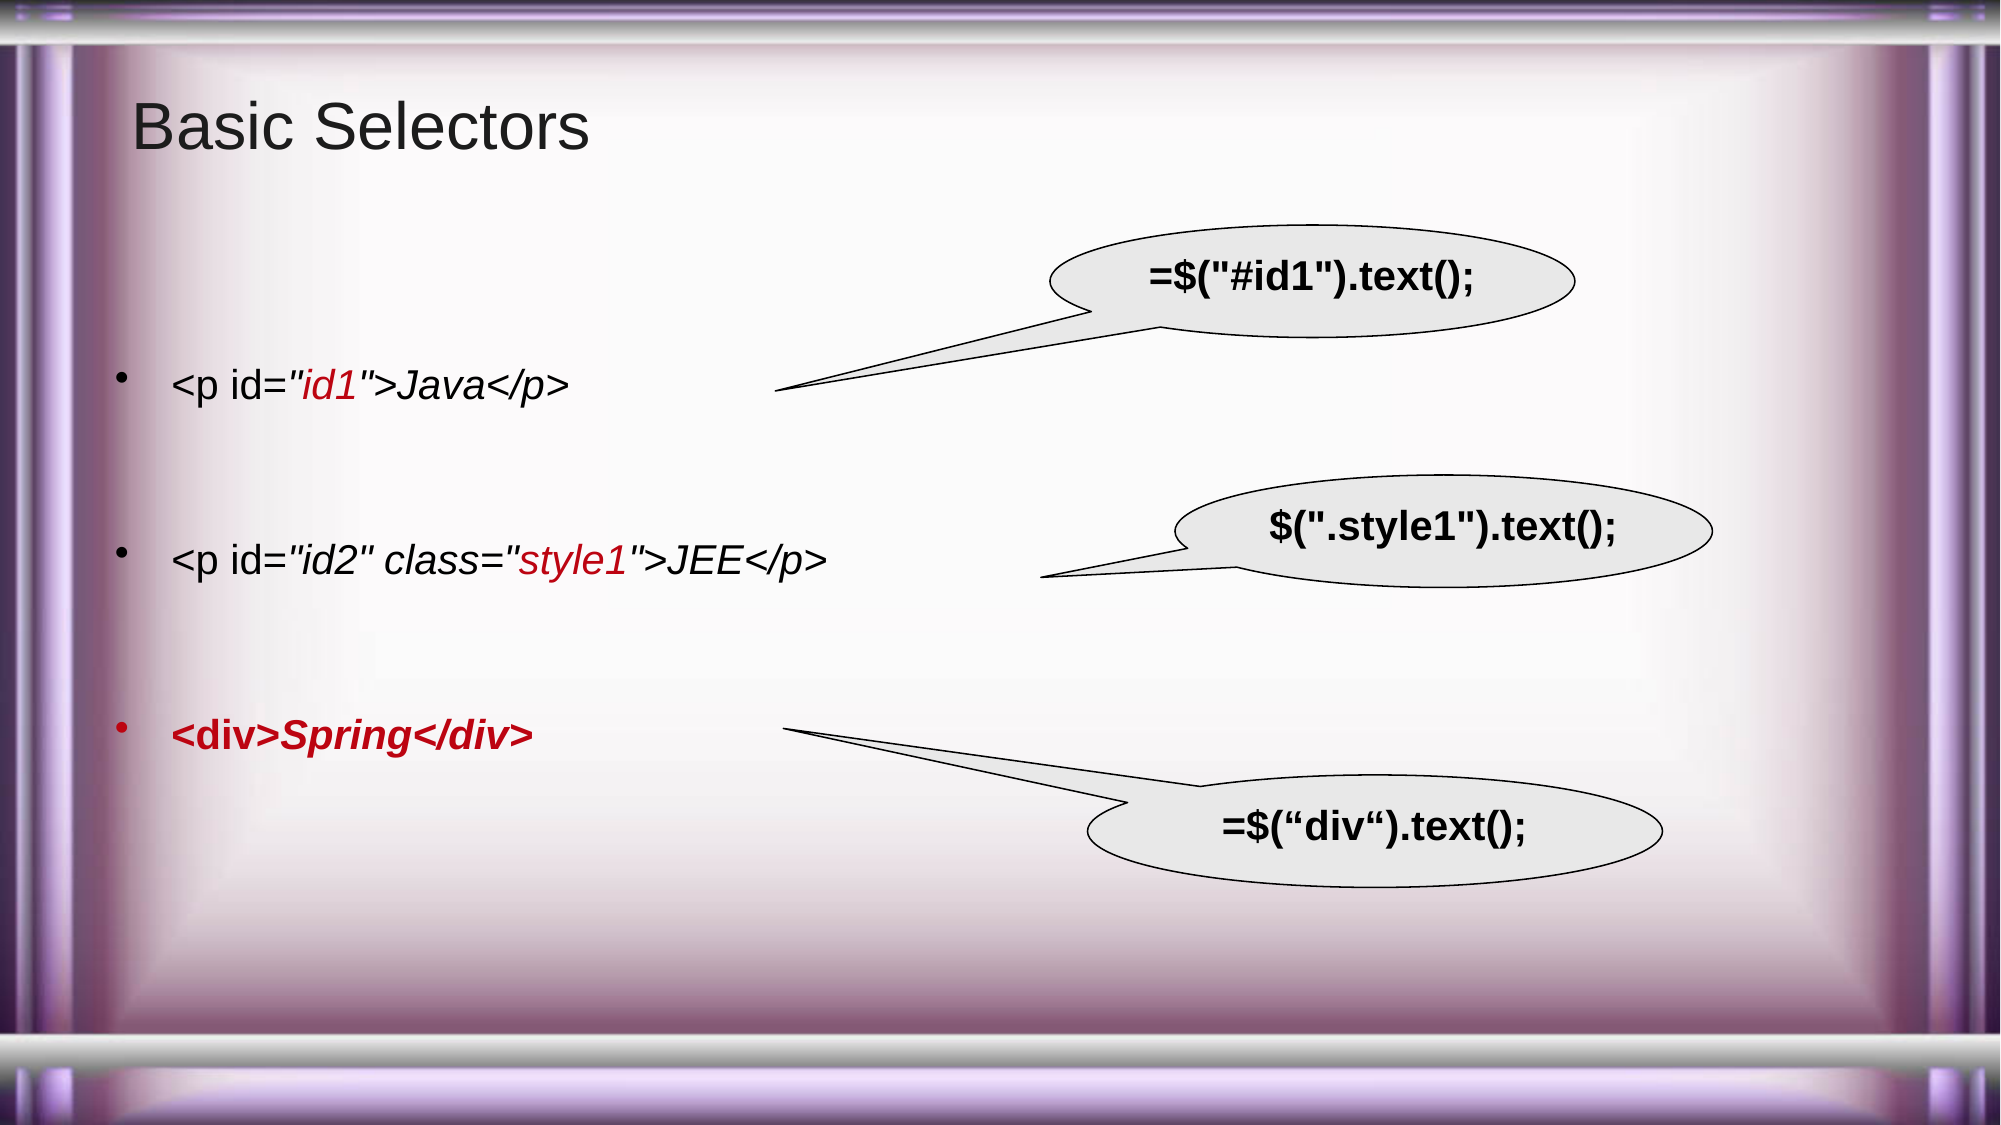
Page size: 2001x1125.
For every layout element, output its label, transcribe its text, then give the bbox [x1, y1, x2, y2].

list <p id="id1">Java</p> <p id="id2" class="style1">JEE</p> <div>Spring</div> [99, 174, 1900, 1005]
text_box =$("#id1").text(); [775, 224, 1575, 391]
text_box =$(“div“).text(); [783, 728, 1663, 888]
text_box $(".style1").text(); [1040, 474, 1713, 588]
picture [0, 0, 2001, 1125]
title Basic Selectors [116, 62, 1917, 183]
